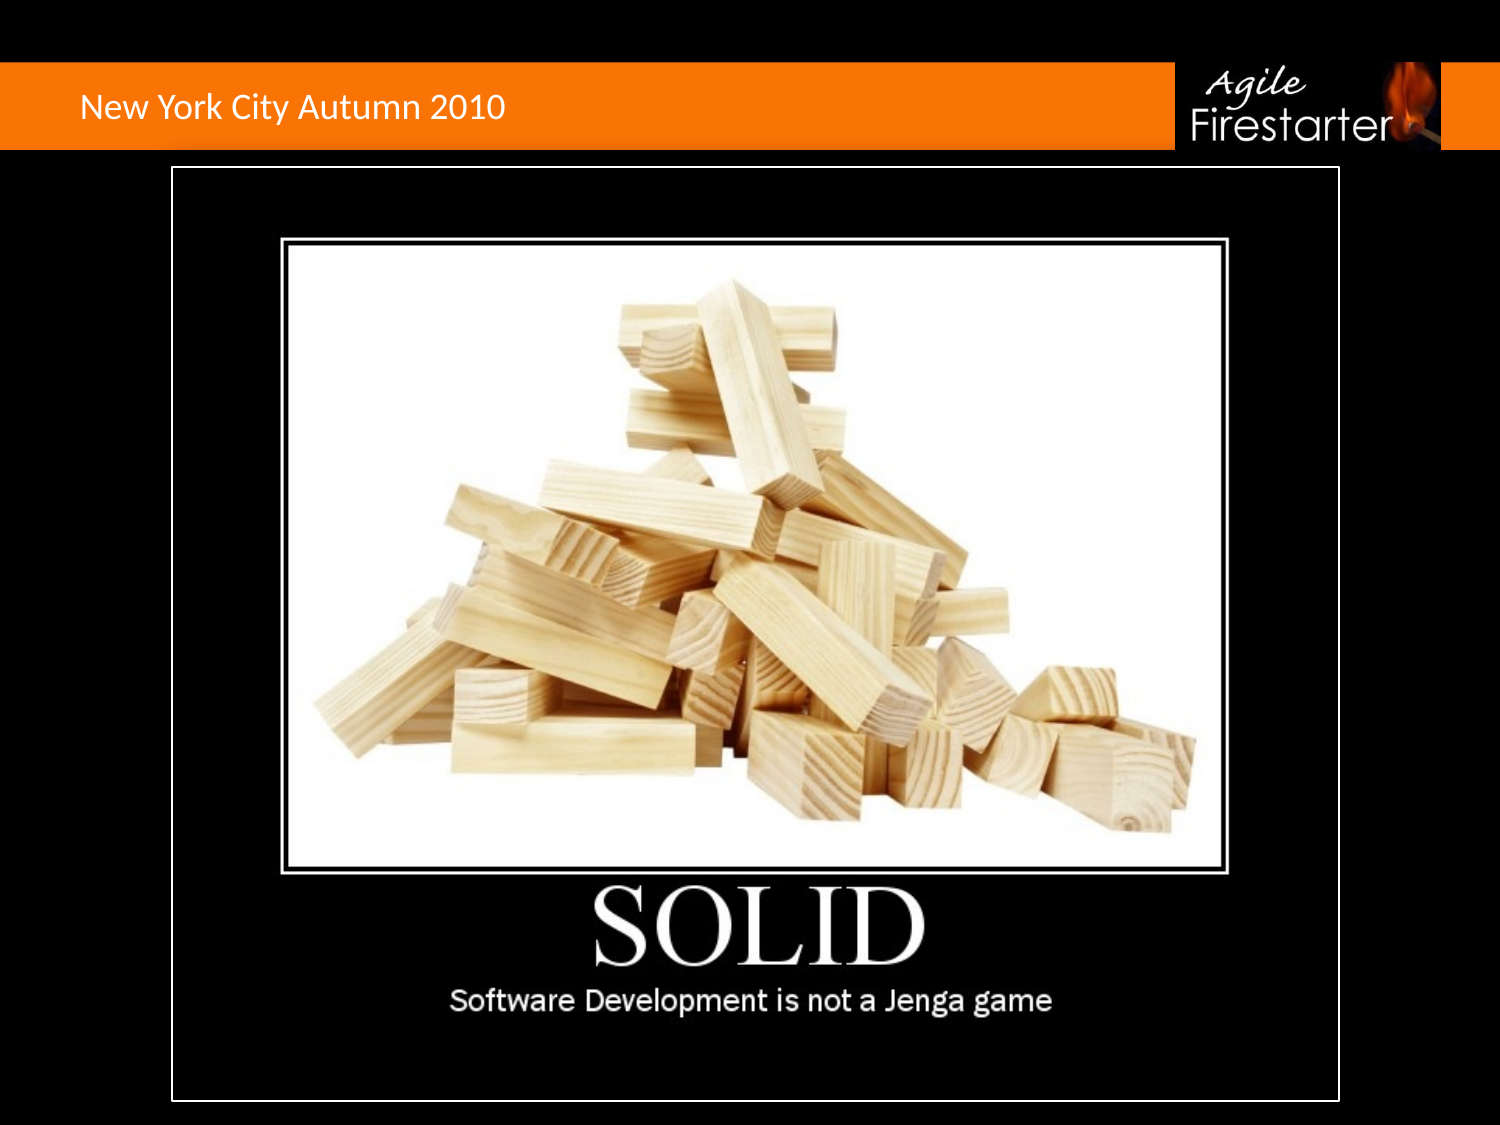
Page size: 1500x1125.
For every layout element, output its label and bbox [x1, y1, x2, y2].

picture [172, 168, 1338, 1101]
picture [1175, 62, 1441, 151]
